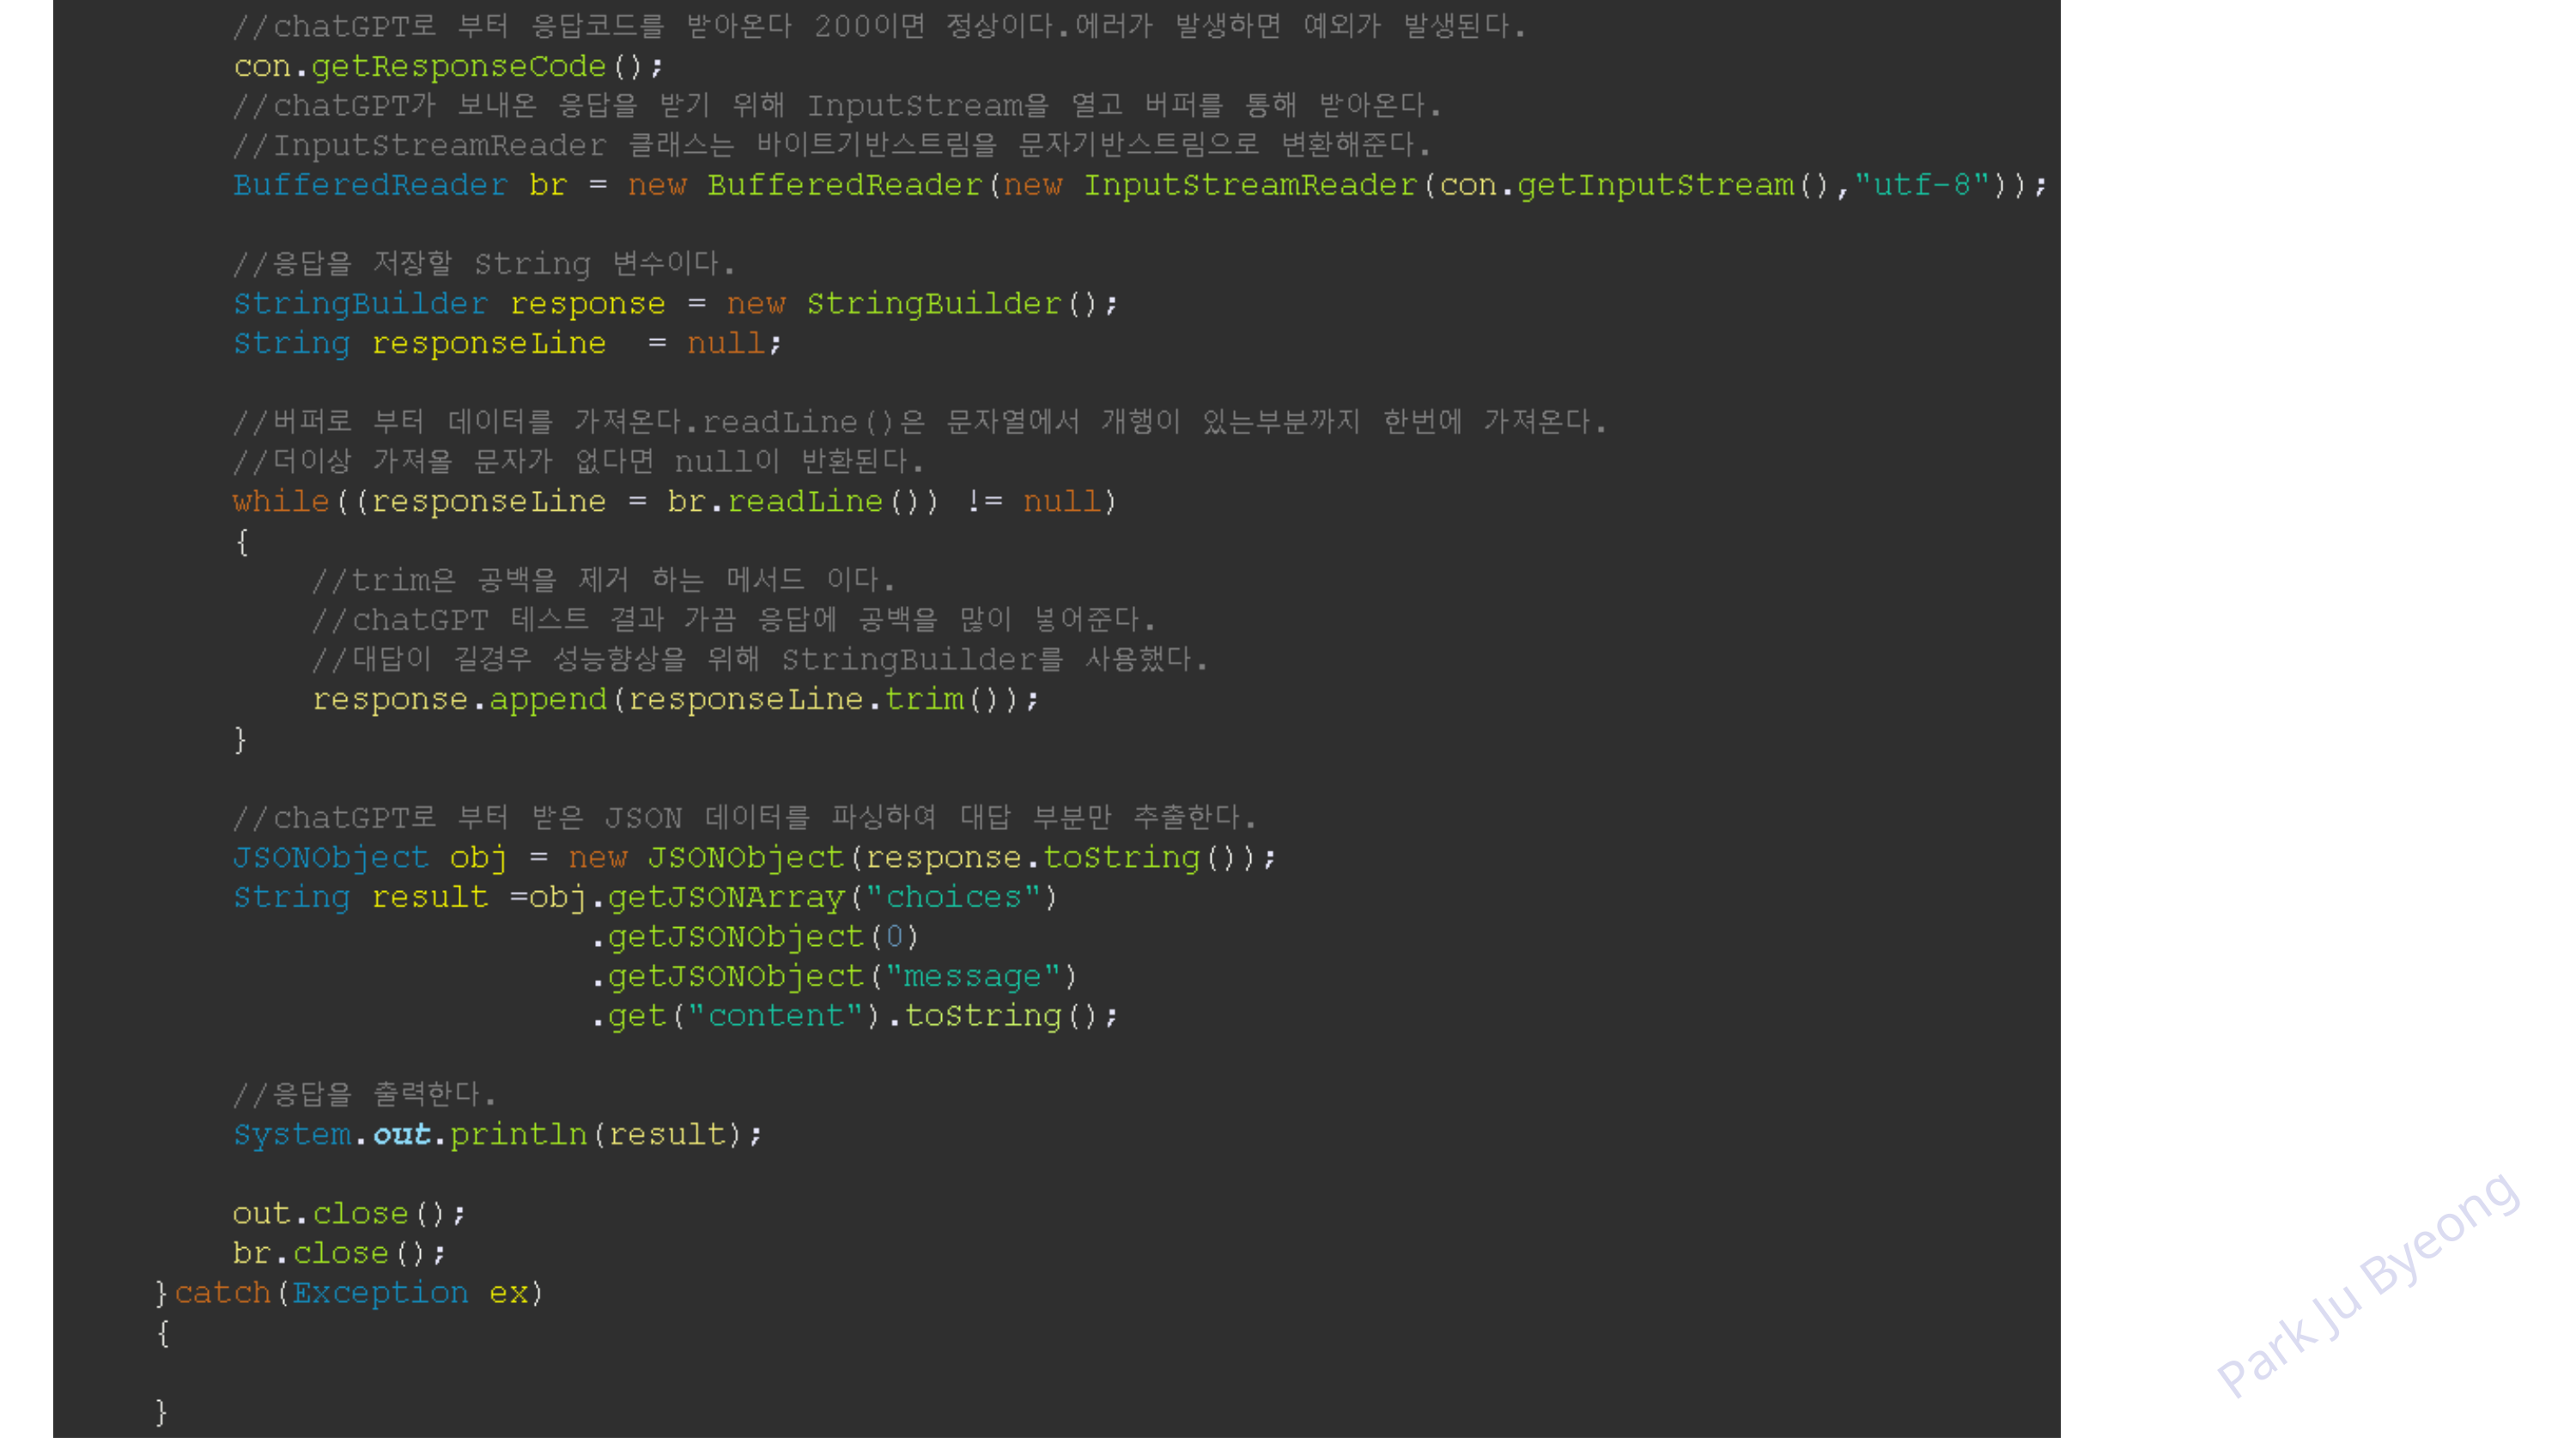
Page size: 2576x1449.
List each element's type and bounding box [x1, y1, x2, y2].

picture [53, 0, 2062, 1438]
